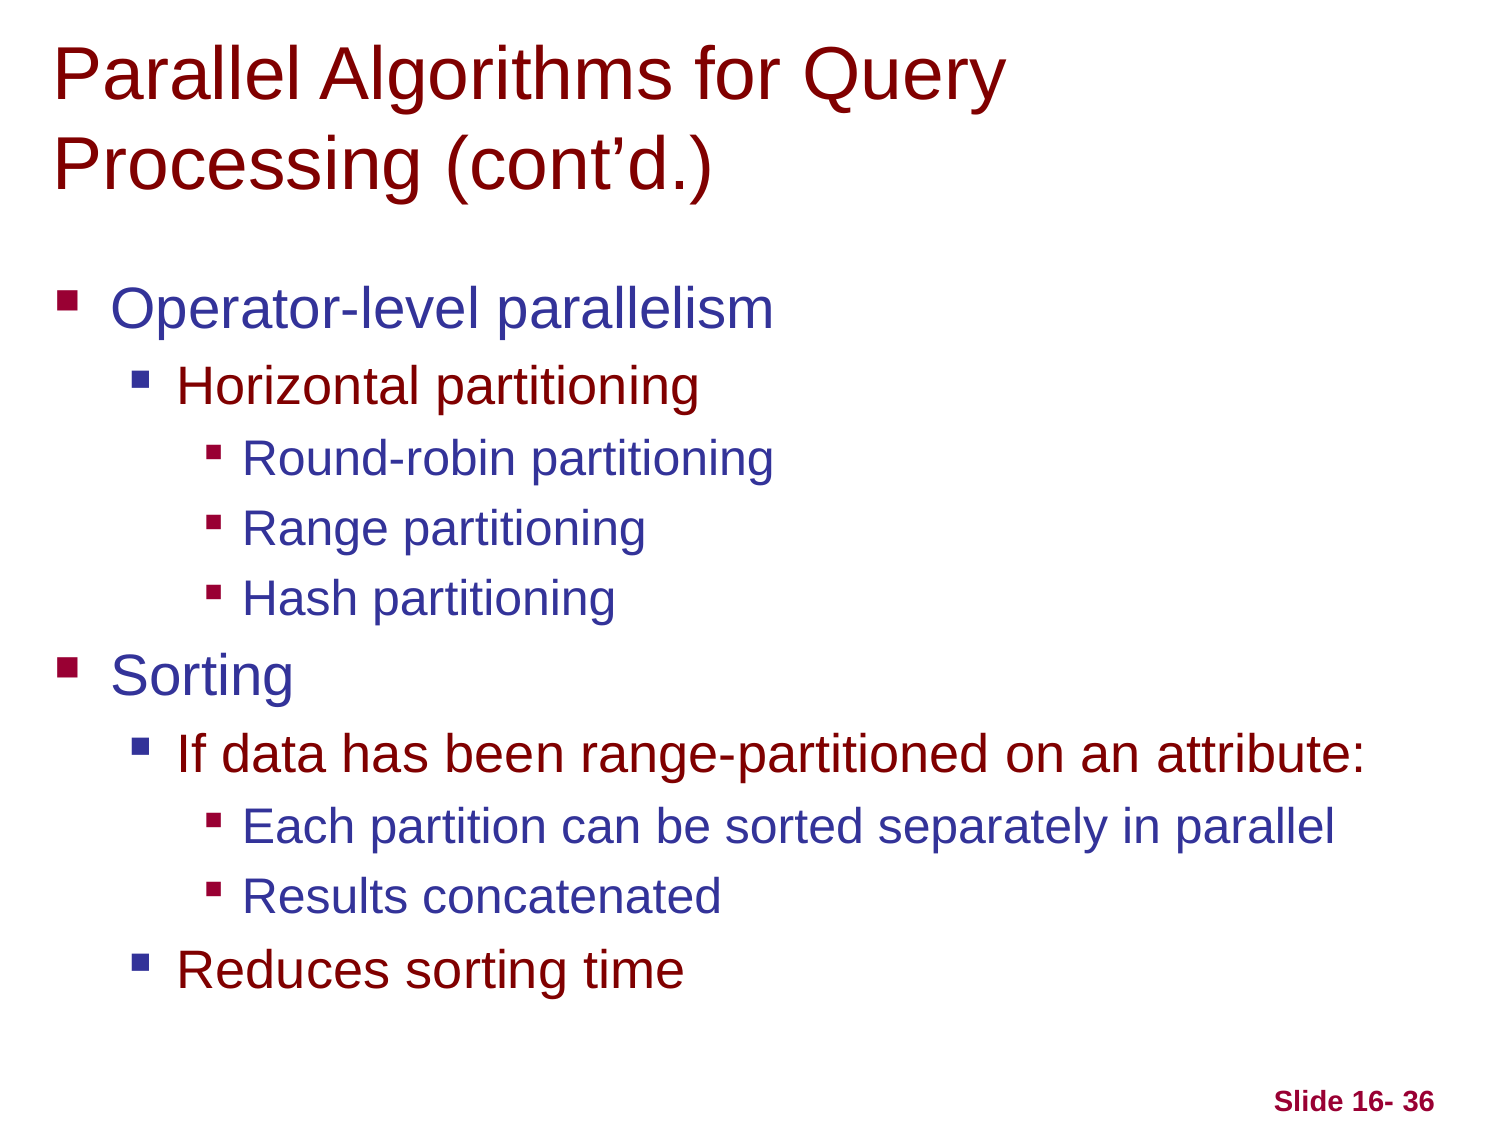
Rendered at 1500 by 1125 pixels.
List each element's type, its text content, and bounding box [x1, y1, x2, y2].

list Operator-level parallelism Horizontal partitioning Round-robin partitioning Range partitioning Hash partitioning Sorting If data has been range-partitioned on an attribute: Each partition can be sorted separately in parallel Results concatenated Reduces sorting time [39, 262, 1400, 1013]
title Parallel Algorithms for Query Processing (cont’d.) [37, 49, 1317, 213]
slide_number Slide 16- 36 [1137, 1049, 1451, 1125]
